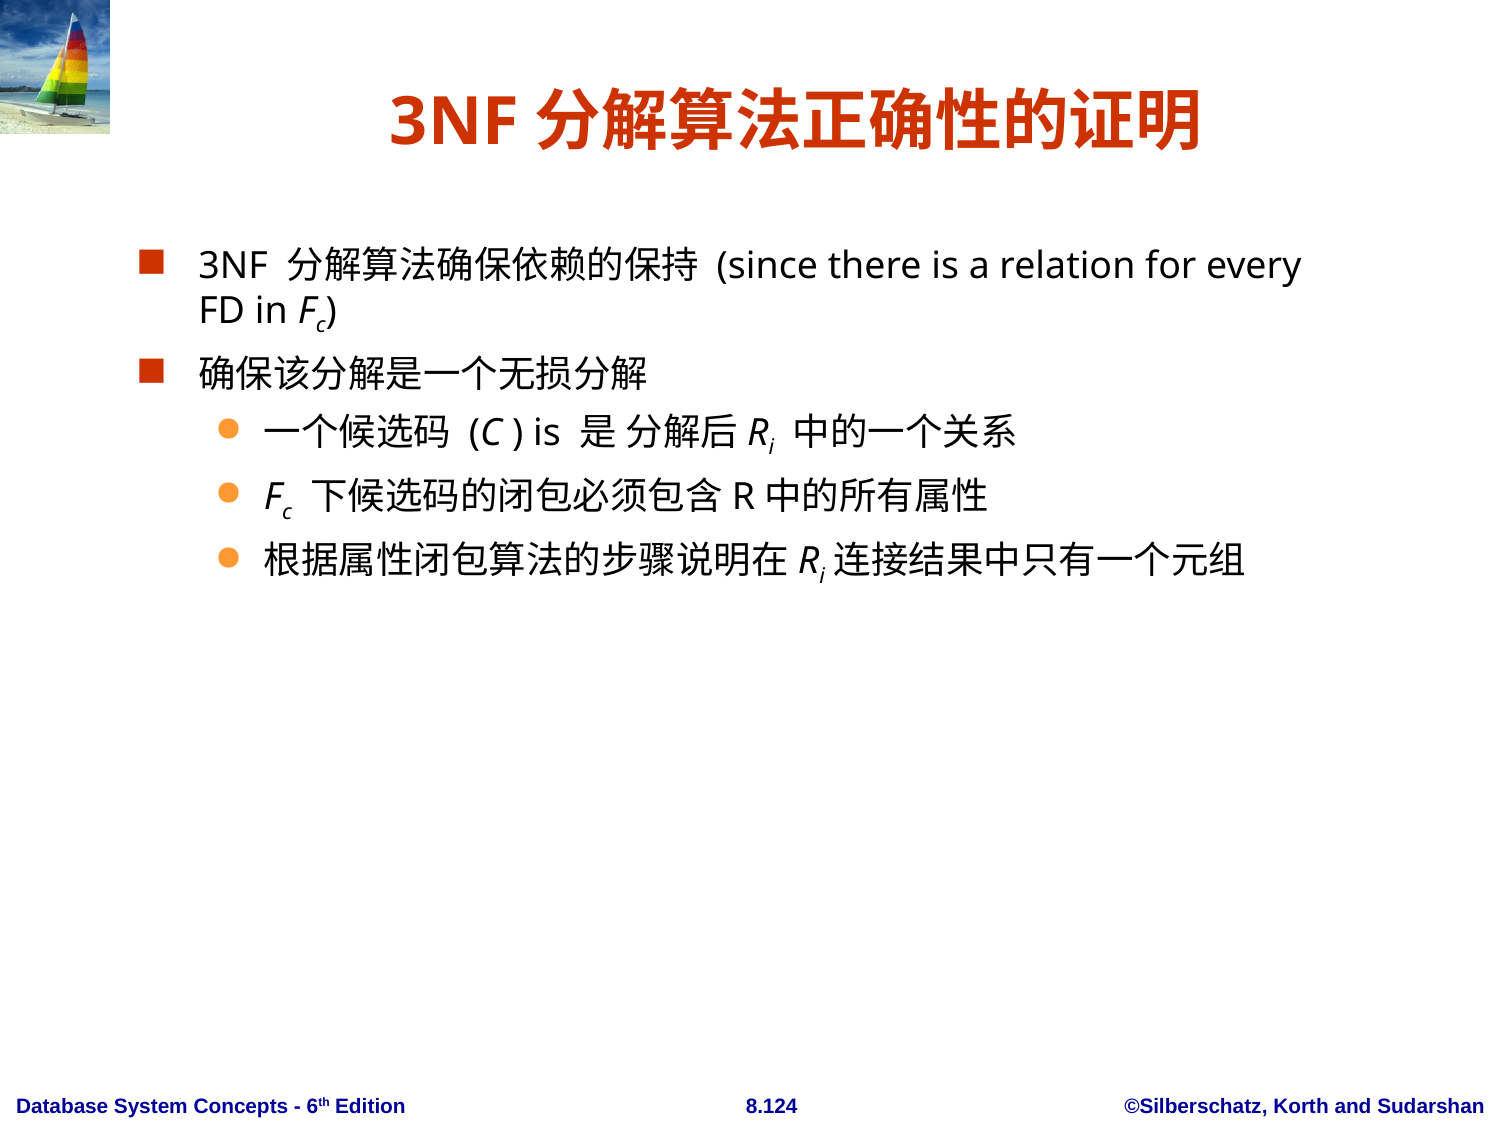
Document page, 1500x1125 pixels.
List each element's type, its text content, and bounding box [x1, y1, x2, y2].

list 3NF 分解算法确保依赖的保持 (since there is a relation for every FD in Fc) 确保该分解是一个无损分解 一个候选码 (C ) is 是 分解后Ri 中的一个关系 Fc 下候选码的闭包必须包含R中的所有属性 根据属性闭包算法的步骤说明在Ri连接结果中只有一个元组 [127, 233, 1365, 740]
picture [0, 0, 110, 134]
title 3NF分解算法正确性的证明 [179, 41, 1413, 166]
